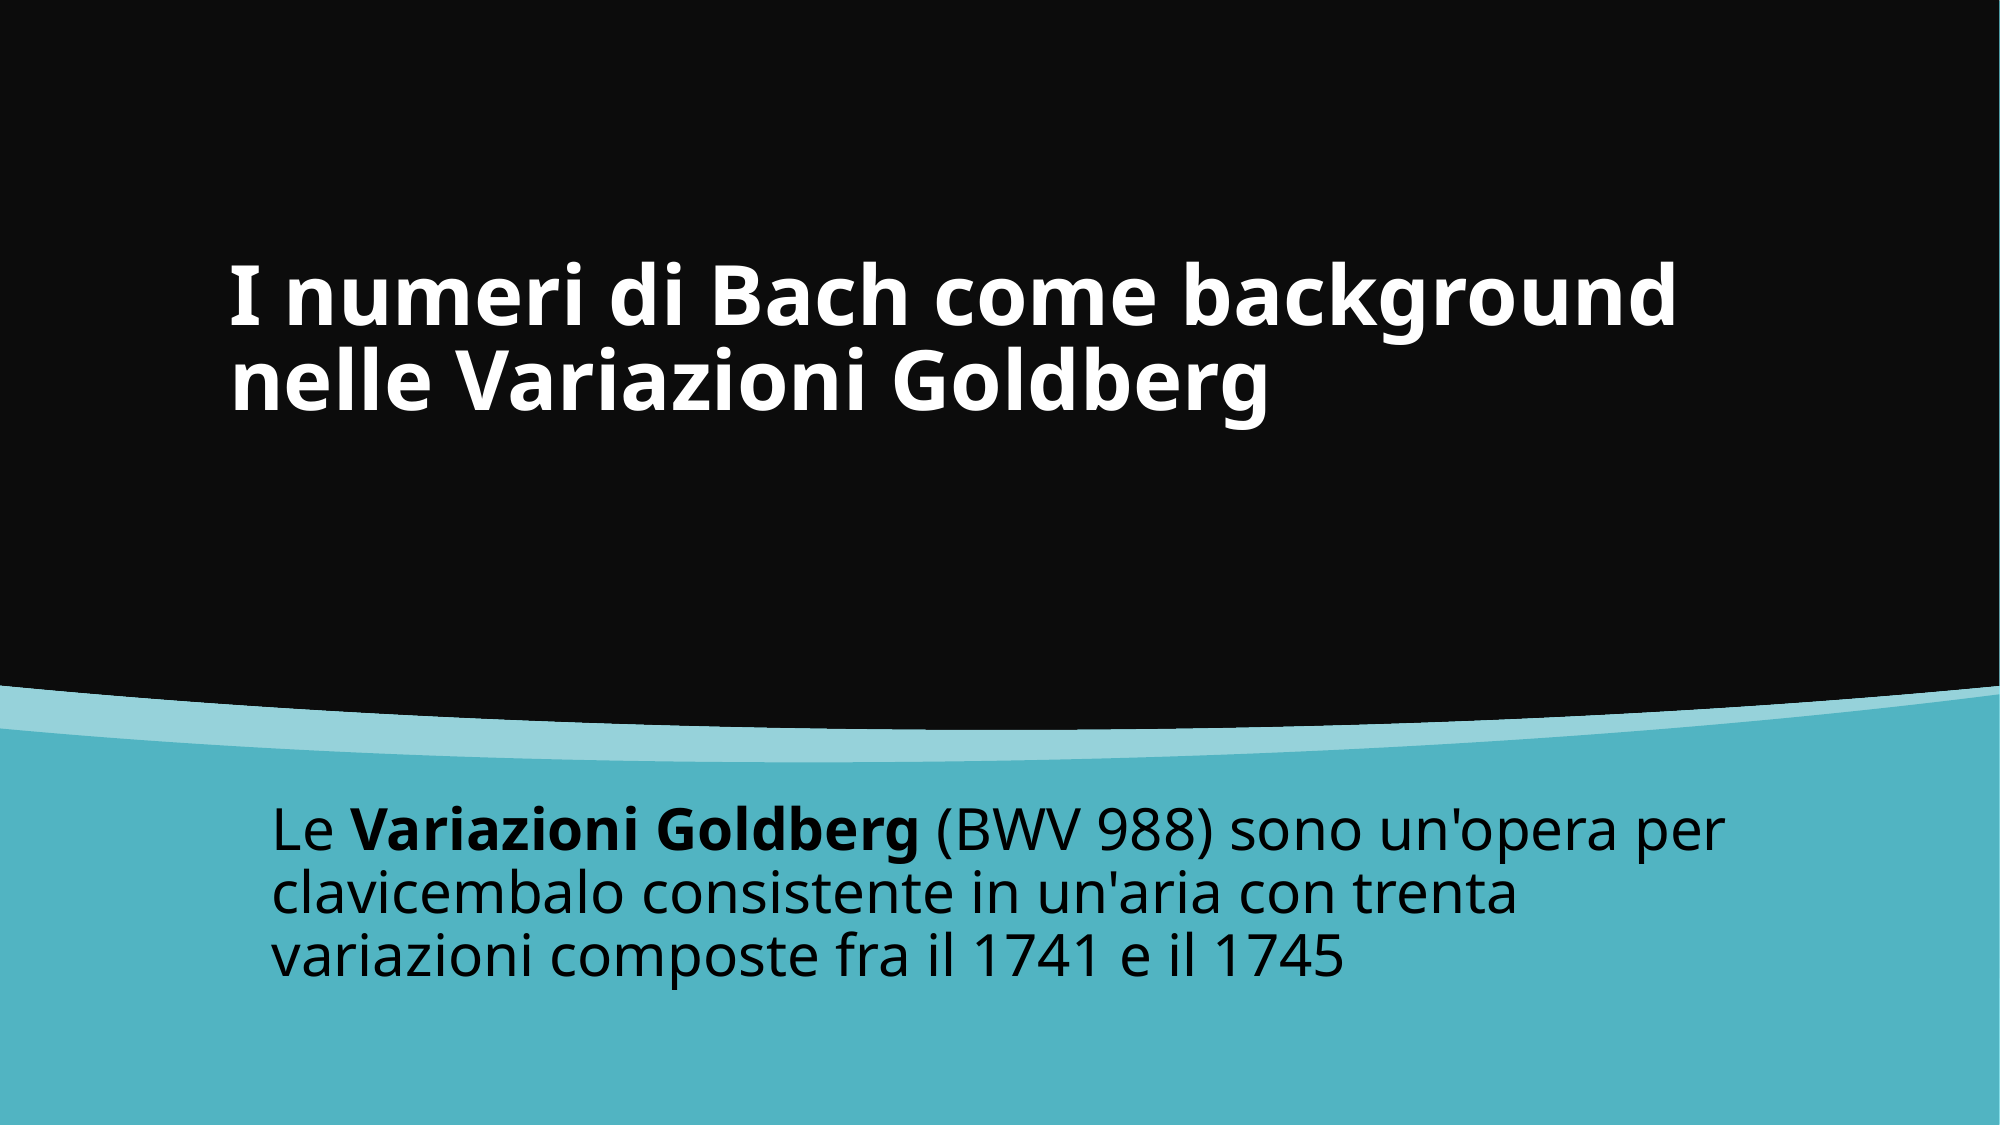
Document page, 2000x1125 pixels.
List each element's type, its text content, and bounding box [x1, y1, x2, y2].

title I numeri di Bach come background nelle Variazioni Goldberg [214, 169, 1786, 620]
list Le Variazioni Goldberg (BWV 988) sono un'opera per clavicembalo consistente in un'aria con trenta variazioni composte fra il 1741 e il 1745 [256, 792, 1743, 1018]
